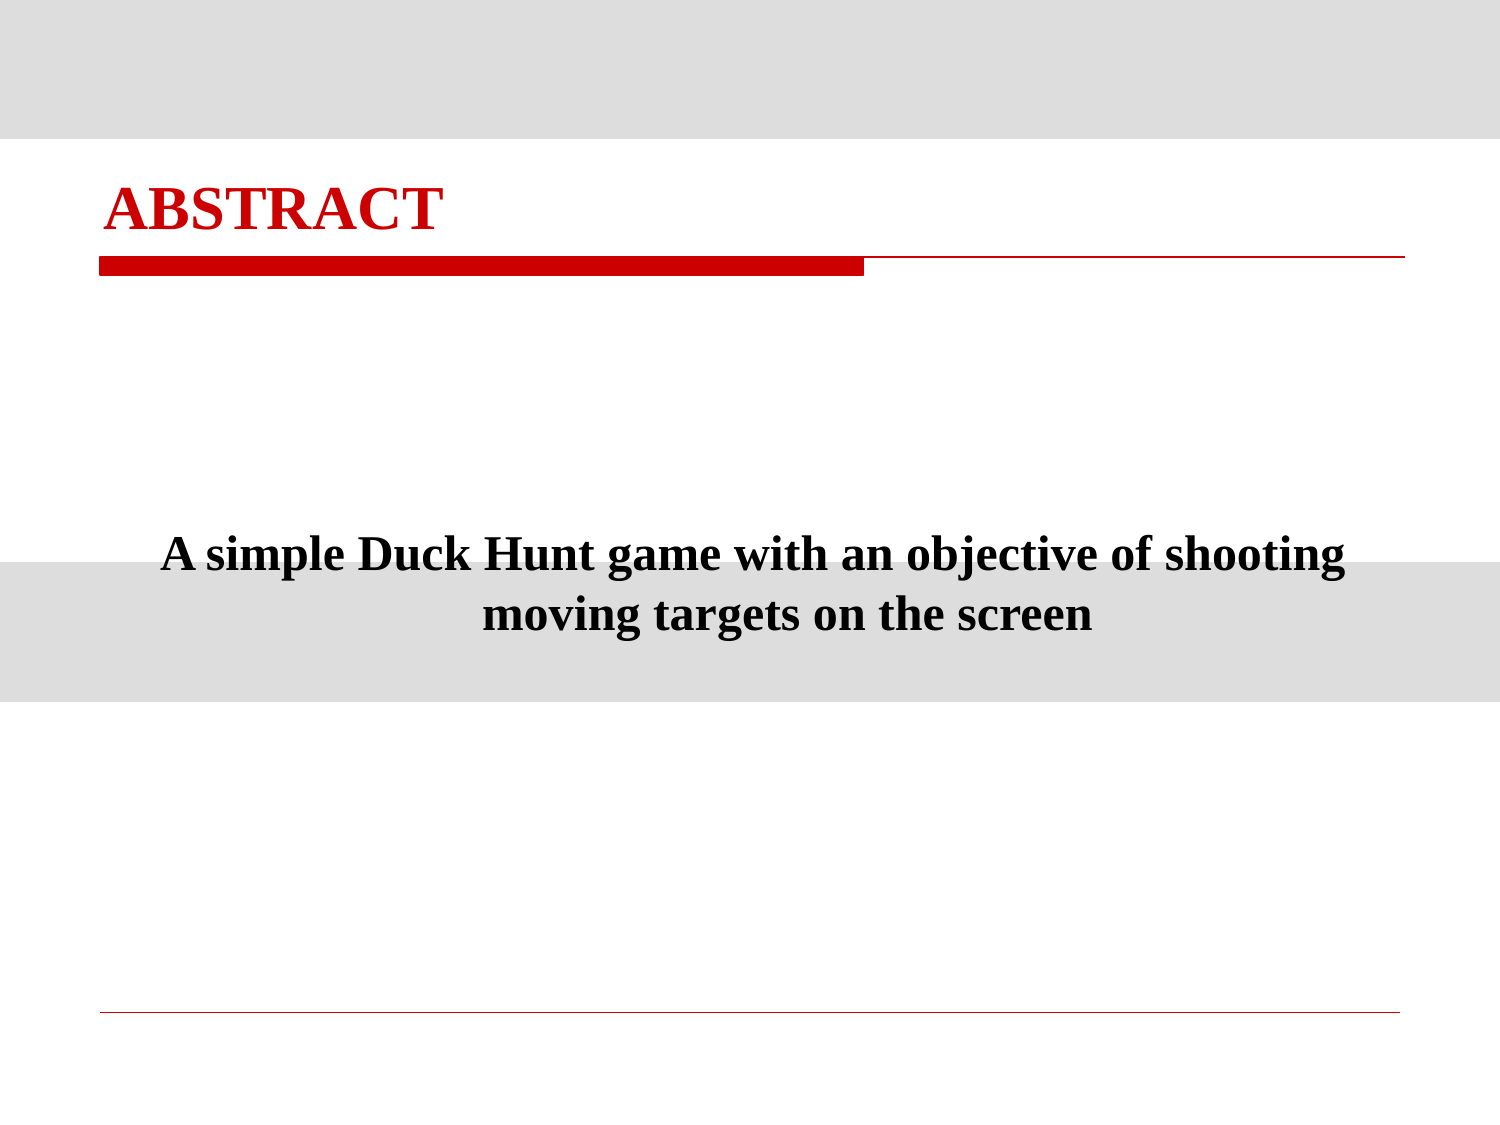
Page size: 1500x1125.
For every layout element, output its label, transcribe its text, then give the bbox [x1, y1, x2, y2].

title ABSTRACT [88, 129, 1350, 345]
list A simple Duck Hunt game with an objective of shooting moving targets on the screen [119, 303, 1381, 1001]
picture [0, 0, 1500, 1125]
